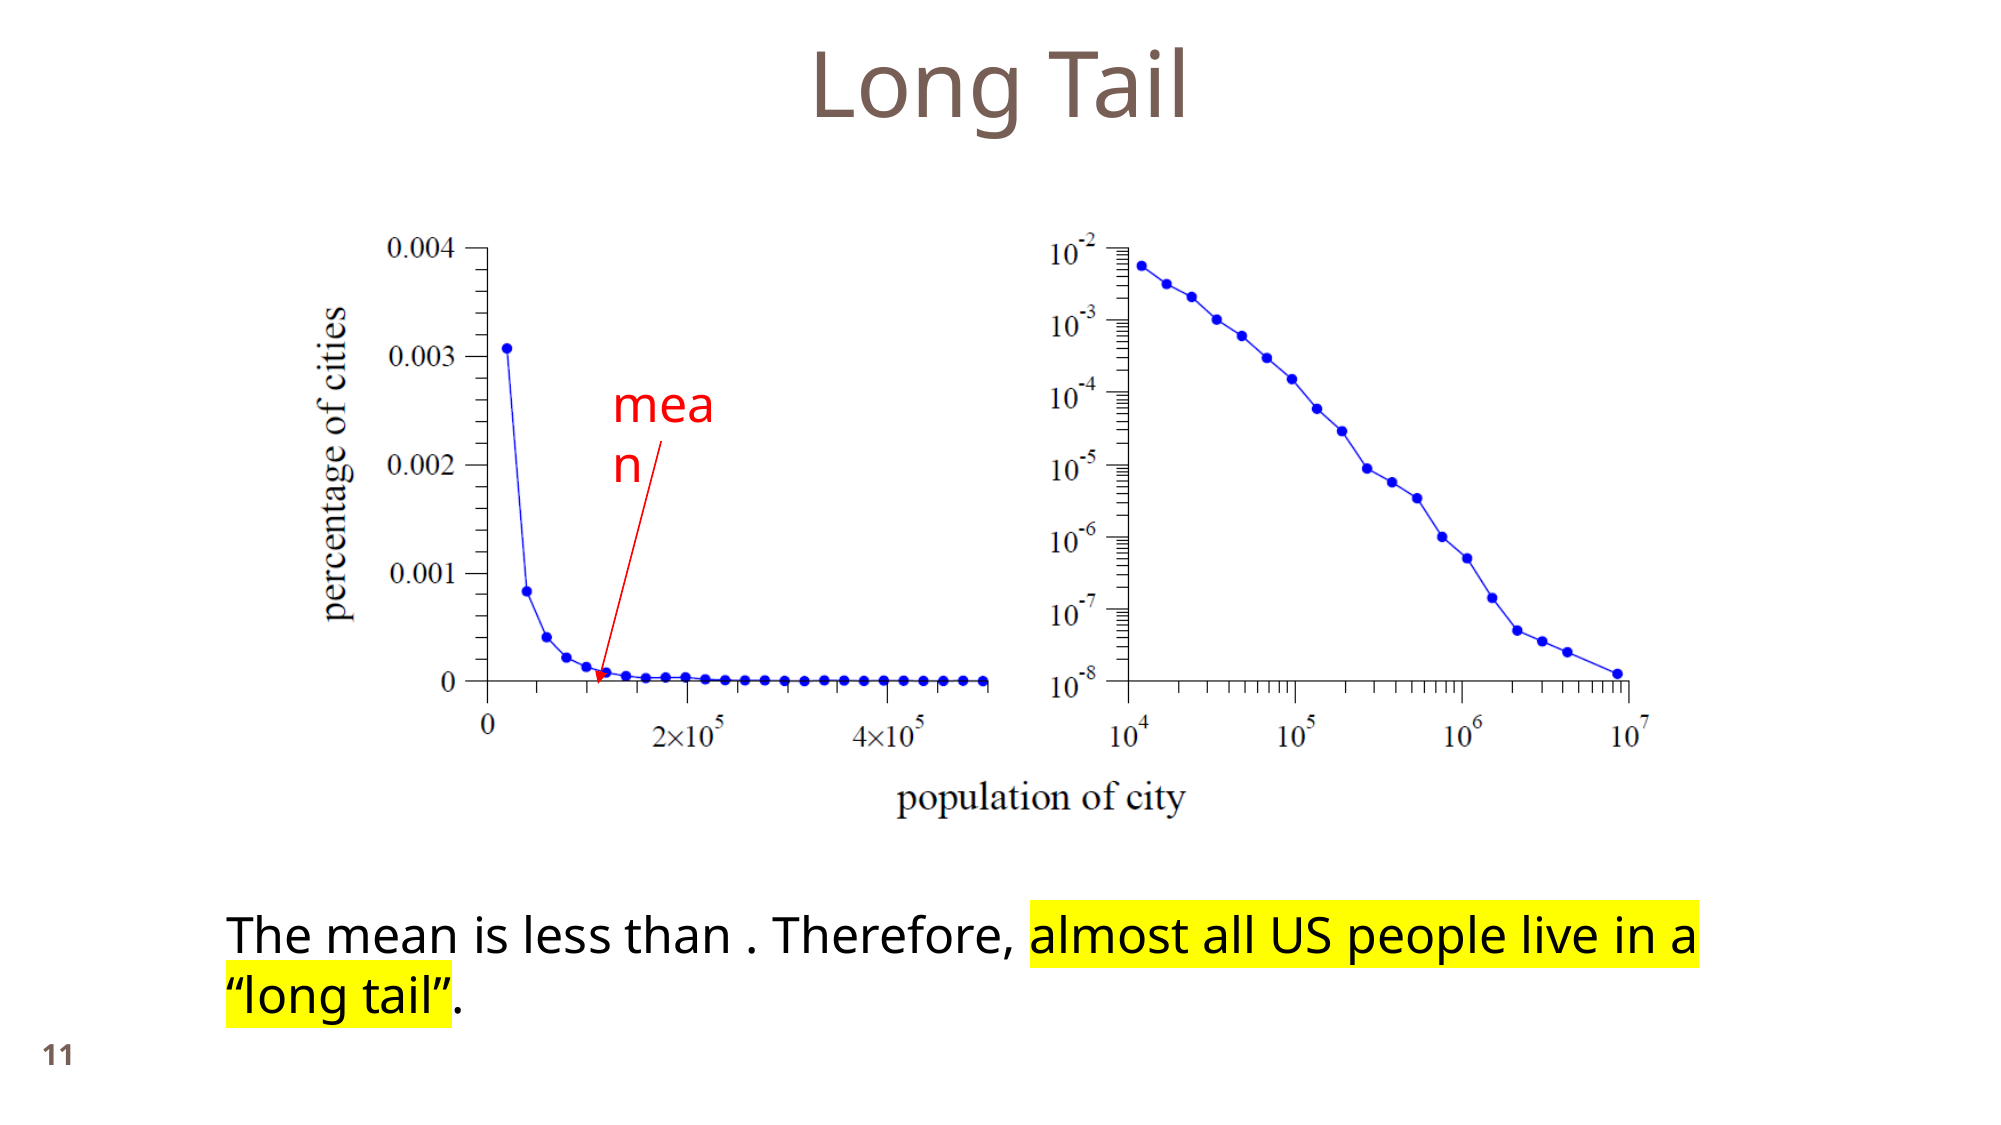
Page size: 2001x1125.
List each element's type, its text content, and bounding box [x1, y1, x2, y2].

picture [287, 204, 1713, 846]
text_box Long Tail [769, 18, 1231, 182]
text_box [597, 440, 662, 685]
slide_number 11 [0, 1025, 117, 1088]
